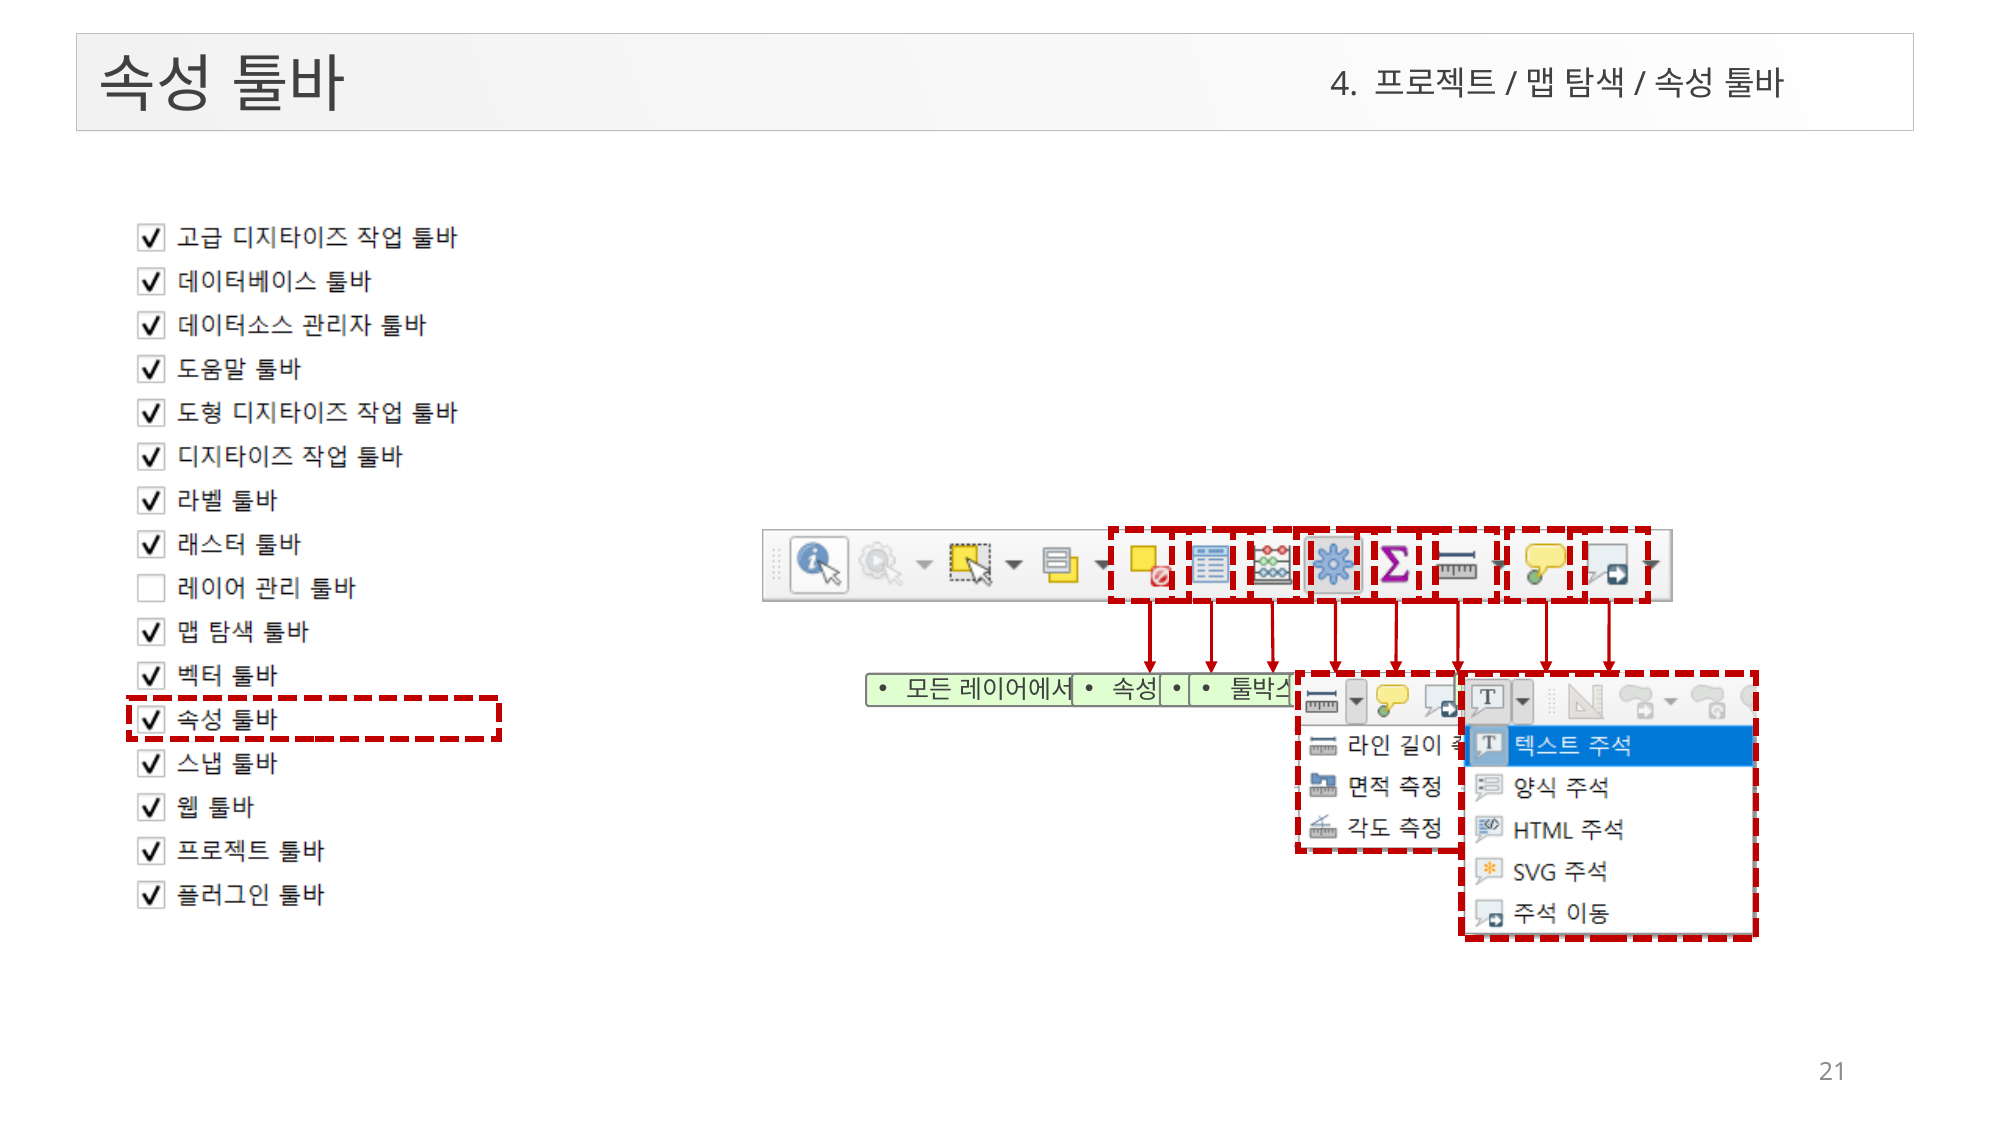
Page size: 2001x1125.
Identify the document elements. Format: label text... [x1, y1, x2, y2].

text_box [1294, 529, 1461, 852]
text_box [76, 33, 1914, 132]
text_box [1159, 529, 1189, 707]
picture [762, 529, 866, 602]
picture [128, 220, 554, 912]
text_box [1289, 529, 1294, 707]
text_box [1189, 529, 1289, 707]
slide_number 21 [1412, 1042, 1863, 1103]
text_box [1072, 529, 1159, 707]
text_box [1454, 529, 1461, 707]
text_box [866, 529, 1072, 707]
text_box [1461, 529, 1757, 939]
